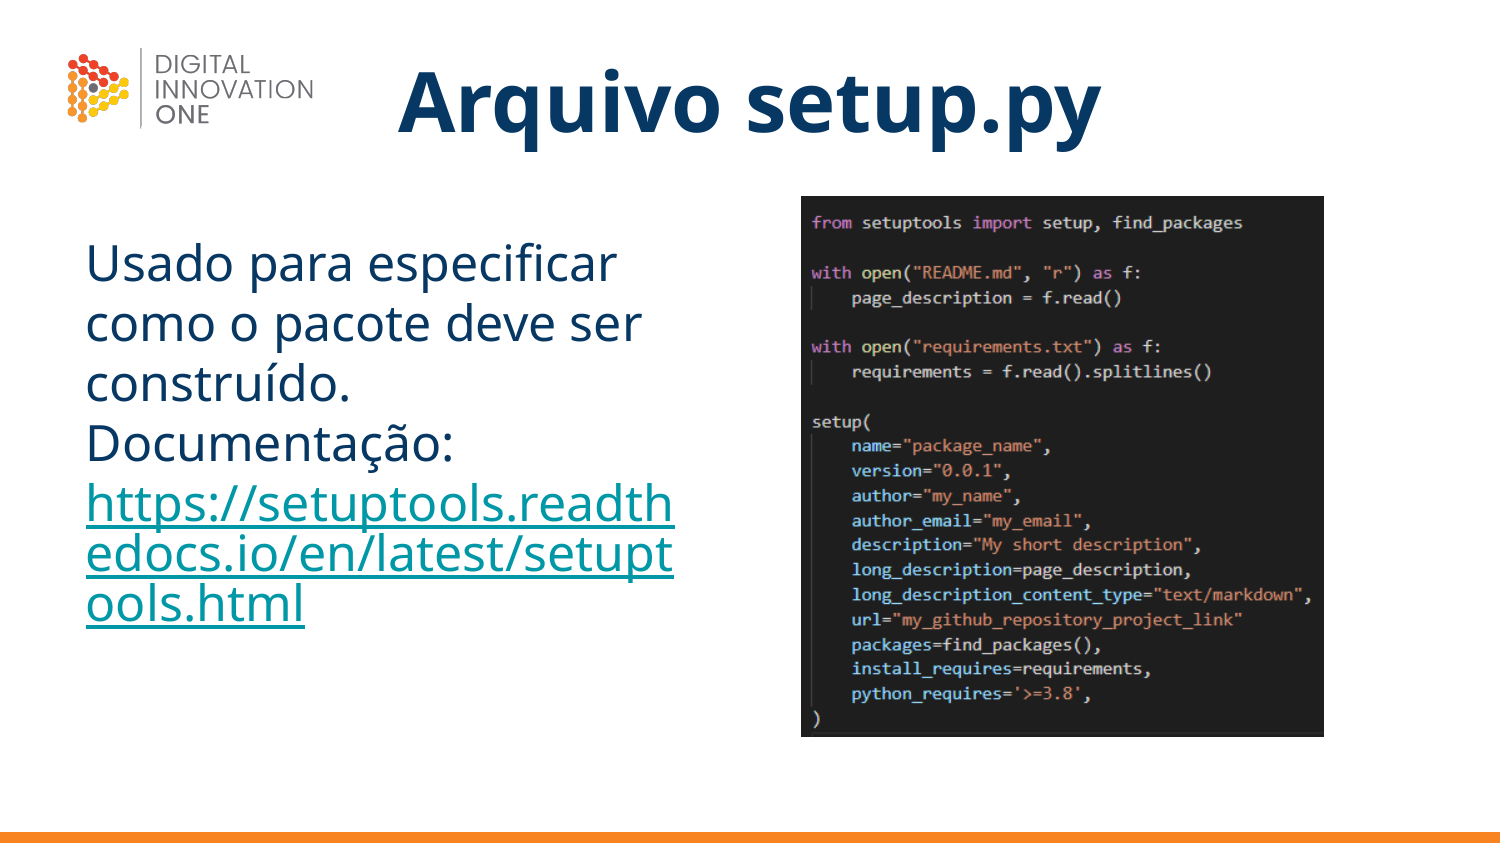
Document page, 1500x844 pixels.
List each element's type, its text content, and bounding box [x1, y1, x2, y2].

subtitle Arquivo setup.py [51, 50, 1449, 148]
picture [800, 195, 1324, 737]
text_box Usado para especificar como o pacote deve ser construído. Documentação: https://setuptools.readthedocs.io/en/latest/setuptools.html [58, 216, 704, 717]
picture [50, 39, 331, 138]
text_box [0, 832, 1500, 843]
